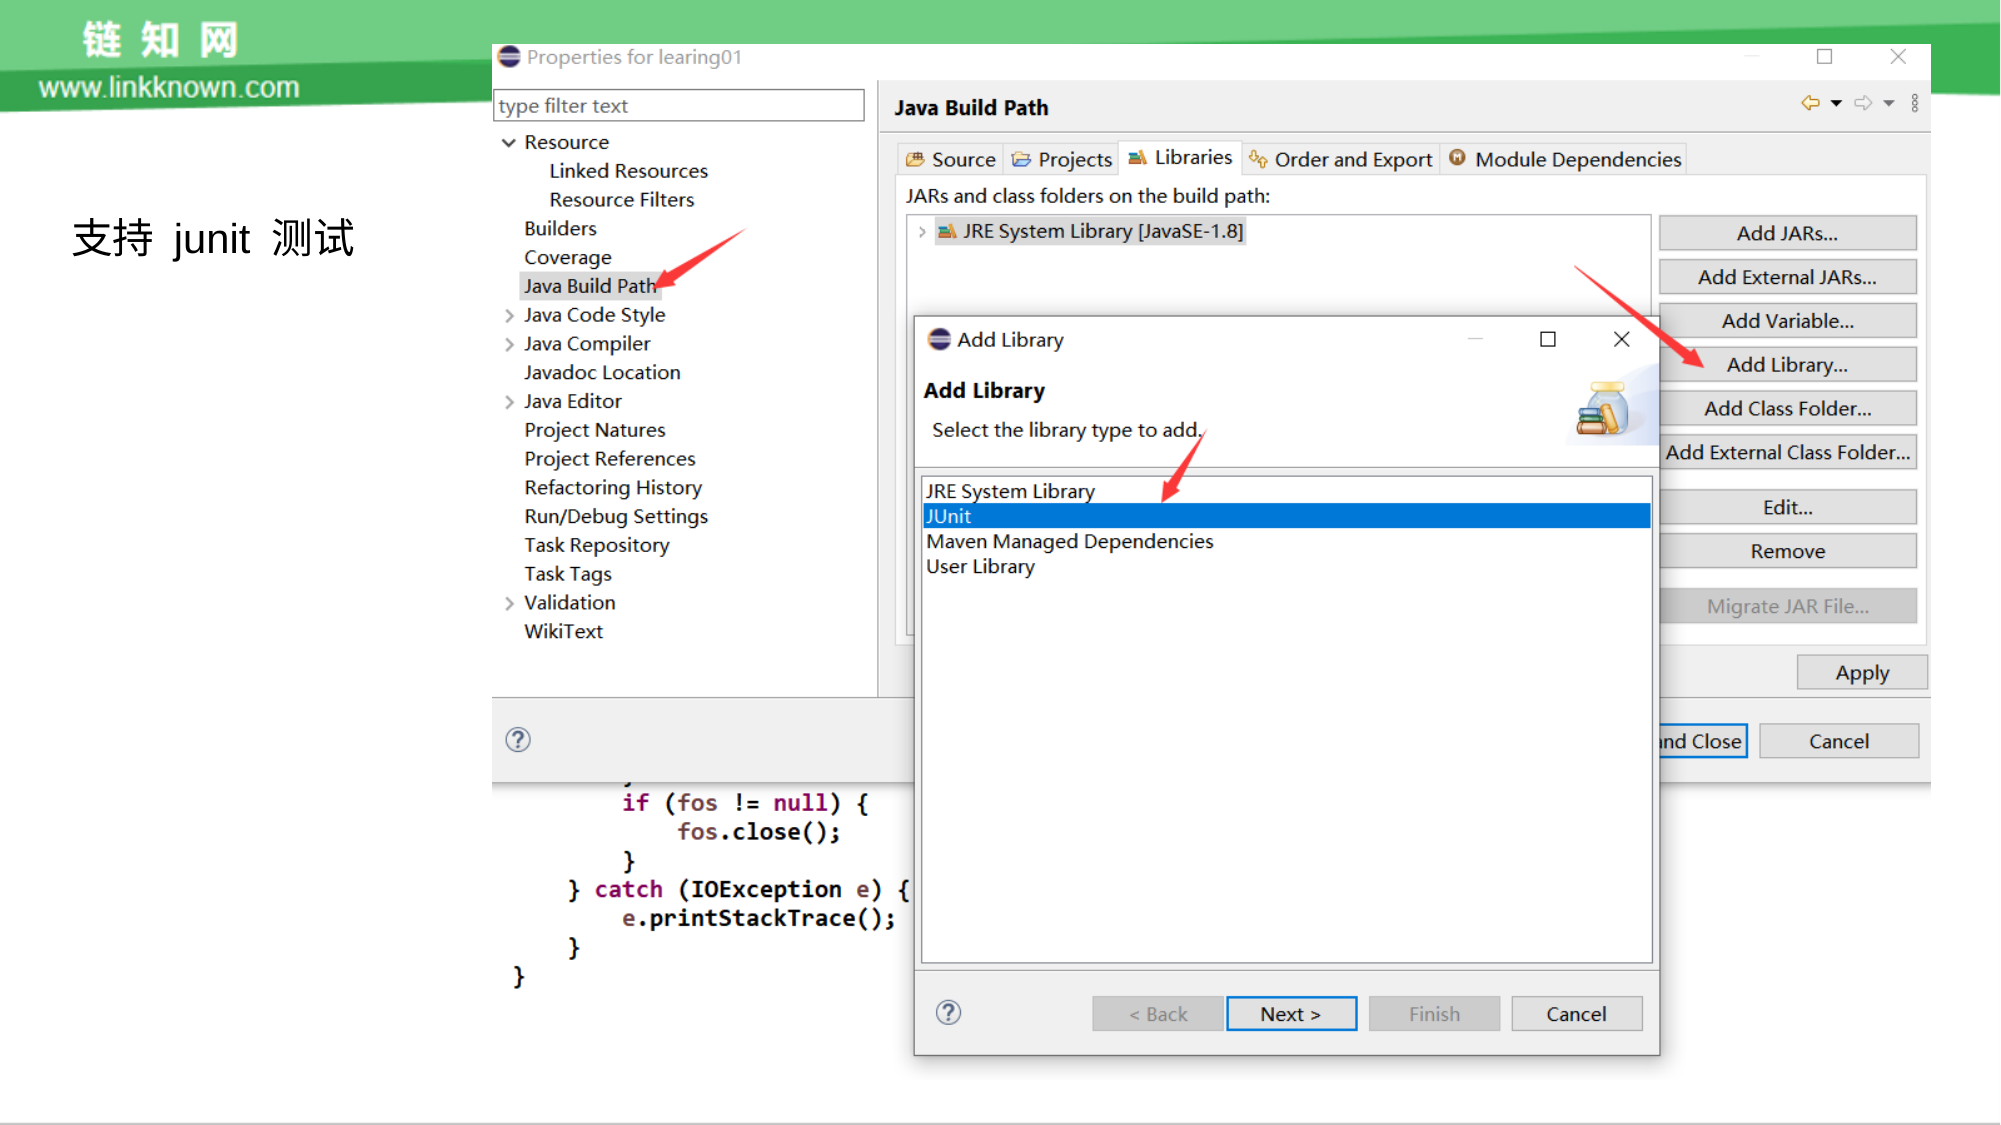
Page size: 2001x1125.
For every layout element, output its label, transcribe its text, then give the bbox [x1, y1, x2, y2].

picture [0, 0, 2001, 1125]
text_box 支持 junit 测试 [56, 204, 398, 270]
